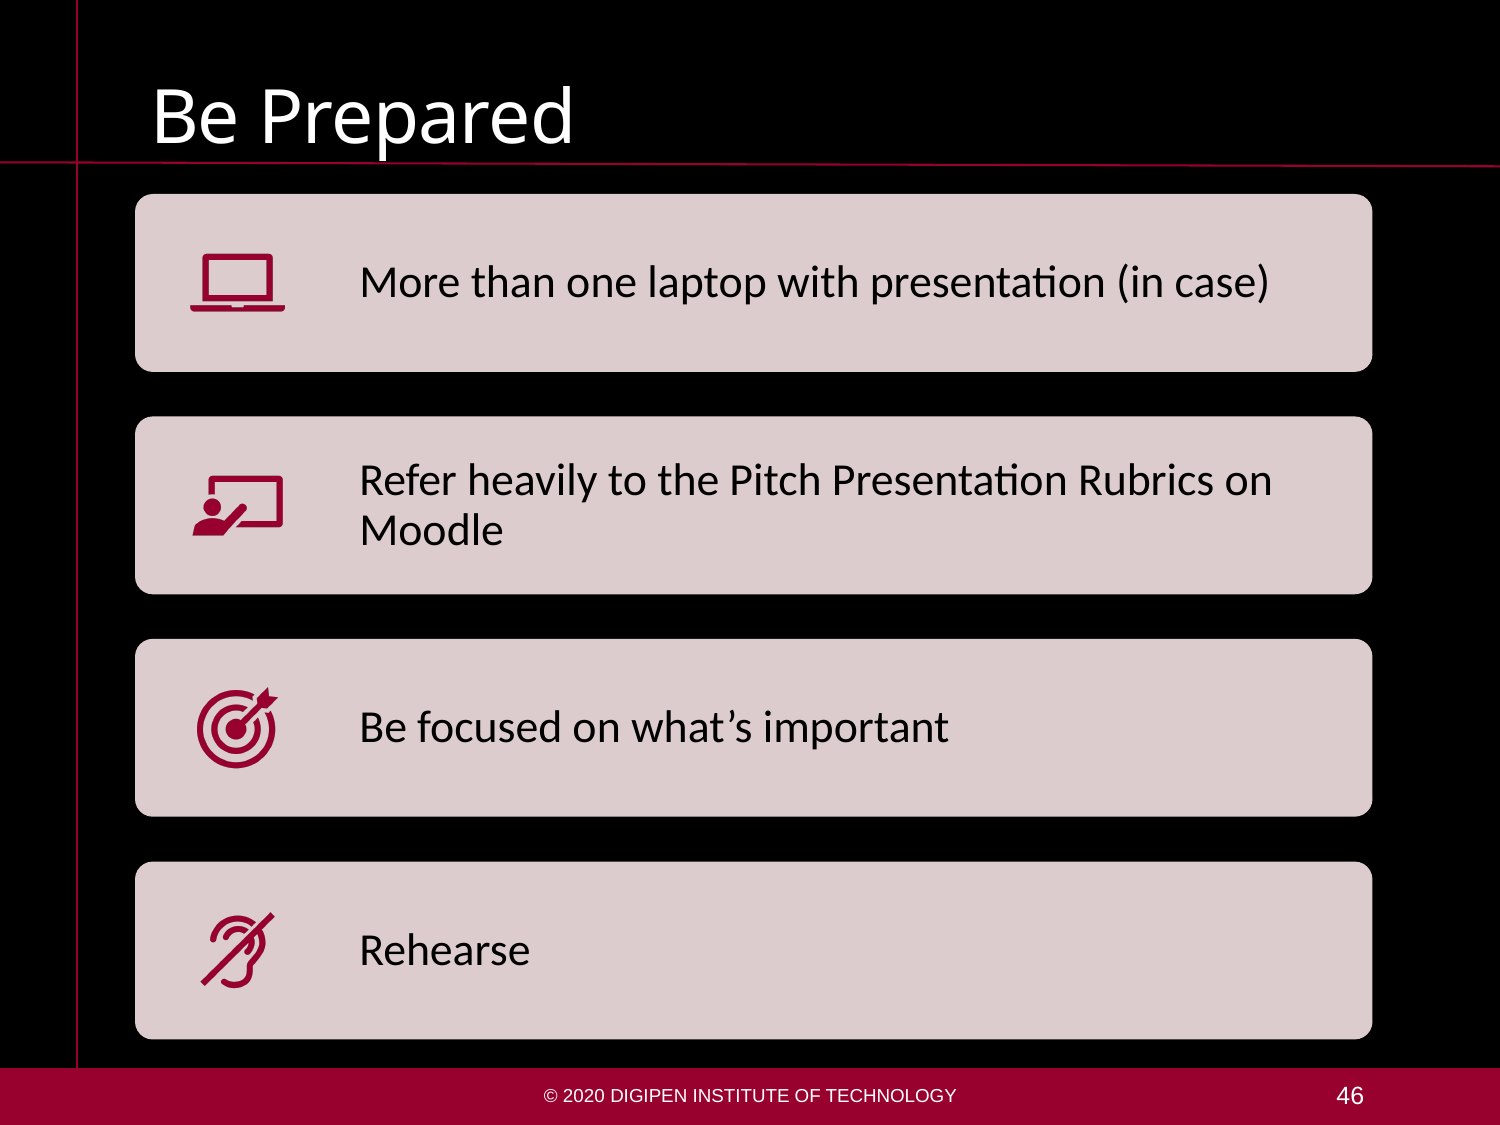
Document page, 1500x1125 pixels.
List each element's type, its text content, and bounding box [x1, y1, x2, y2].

slide_number 46 [1218, 1064, 1380, 1125]
footer © 2020 DigiPen Institute of Technology [453, 1064, 1047, 1125]
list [134, 193, 1373, 1040]
title Be Prepared [135, 24, 1373, 167]
